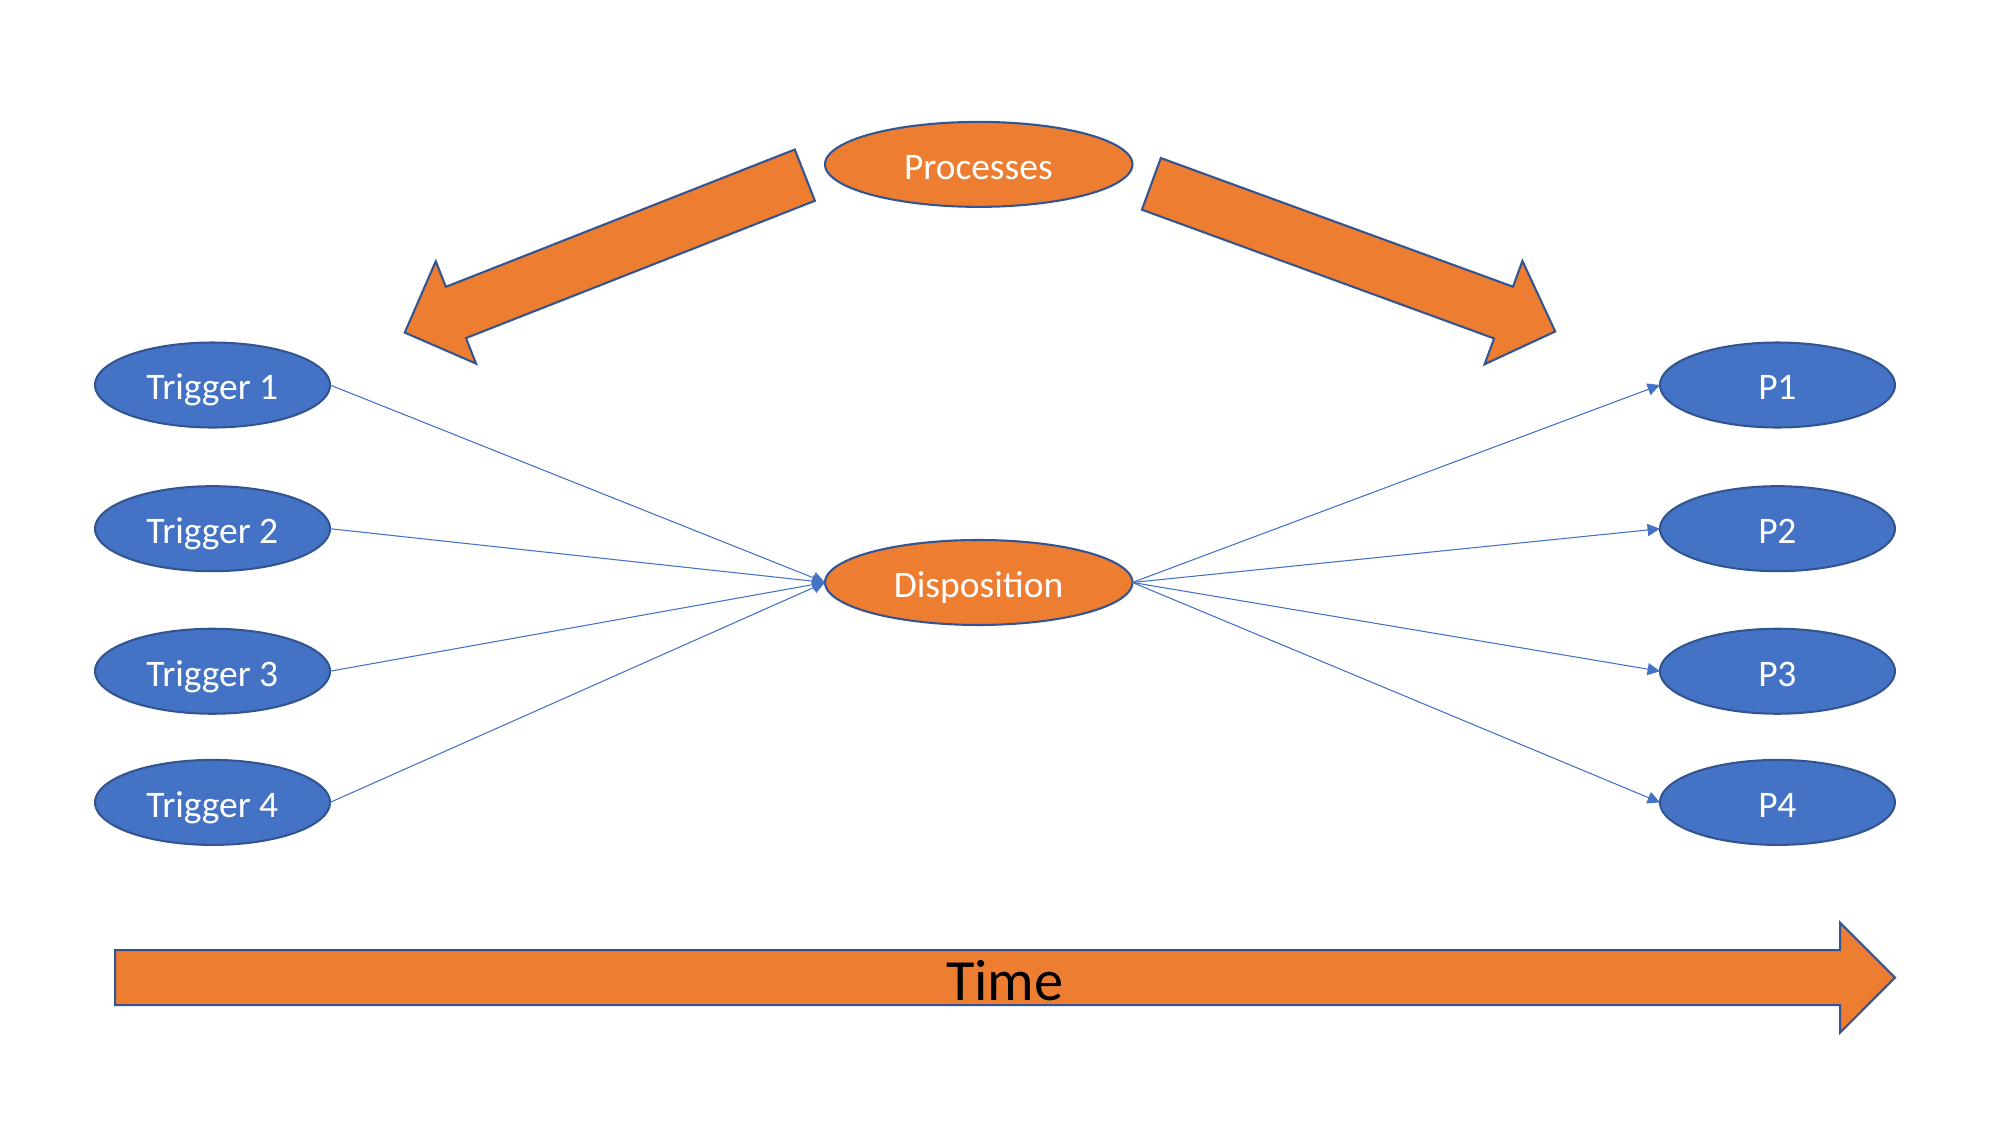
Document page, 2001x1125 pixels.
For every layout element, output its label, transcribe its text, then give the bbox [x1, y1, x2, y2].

text_box Disposition [825, 538, 1132, 627]
text_box Time [931, 934, 1079, 1020]
text_box P1 [1659, 341, 1896, 429]
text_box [329, 672, 825, 803]
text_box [329, 583, 825, 672]
text_box Trigger 3 [93, 627, 329, 715]
text_box Trigger 4 [93, 758, 331, 846]
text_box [1132, 672, 1660, 803]
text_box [1132, 384, 1660, 583]
text_box [1079, 920, 1897, 1036]
text_box P4 [1658, 758, 1896, 846]
text_box [1140, 156, 1557, 367]
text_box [1132, 583, 1660, 672]
text_box [114, 949, 931, 1007]
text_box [329, 384, 825, 528]
text_box P2 [1660, 485, 1896, 573]
text_box [403, 148, 817, 366]
text_box Processes [823, 120, 1134, 208]
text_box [329, 528, 825, 583]
text_box P3 [1660, 627, 1896, 715]
text_box Trigger 1 [93, 341, 331, 429]
text_box Trigger 2 [93, 485, 329, 573]
